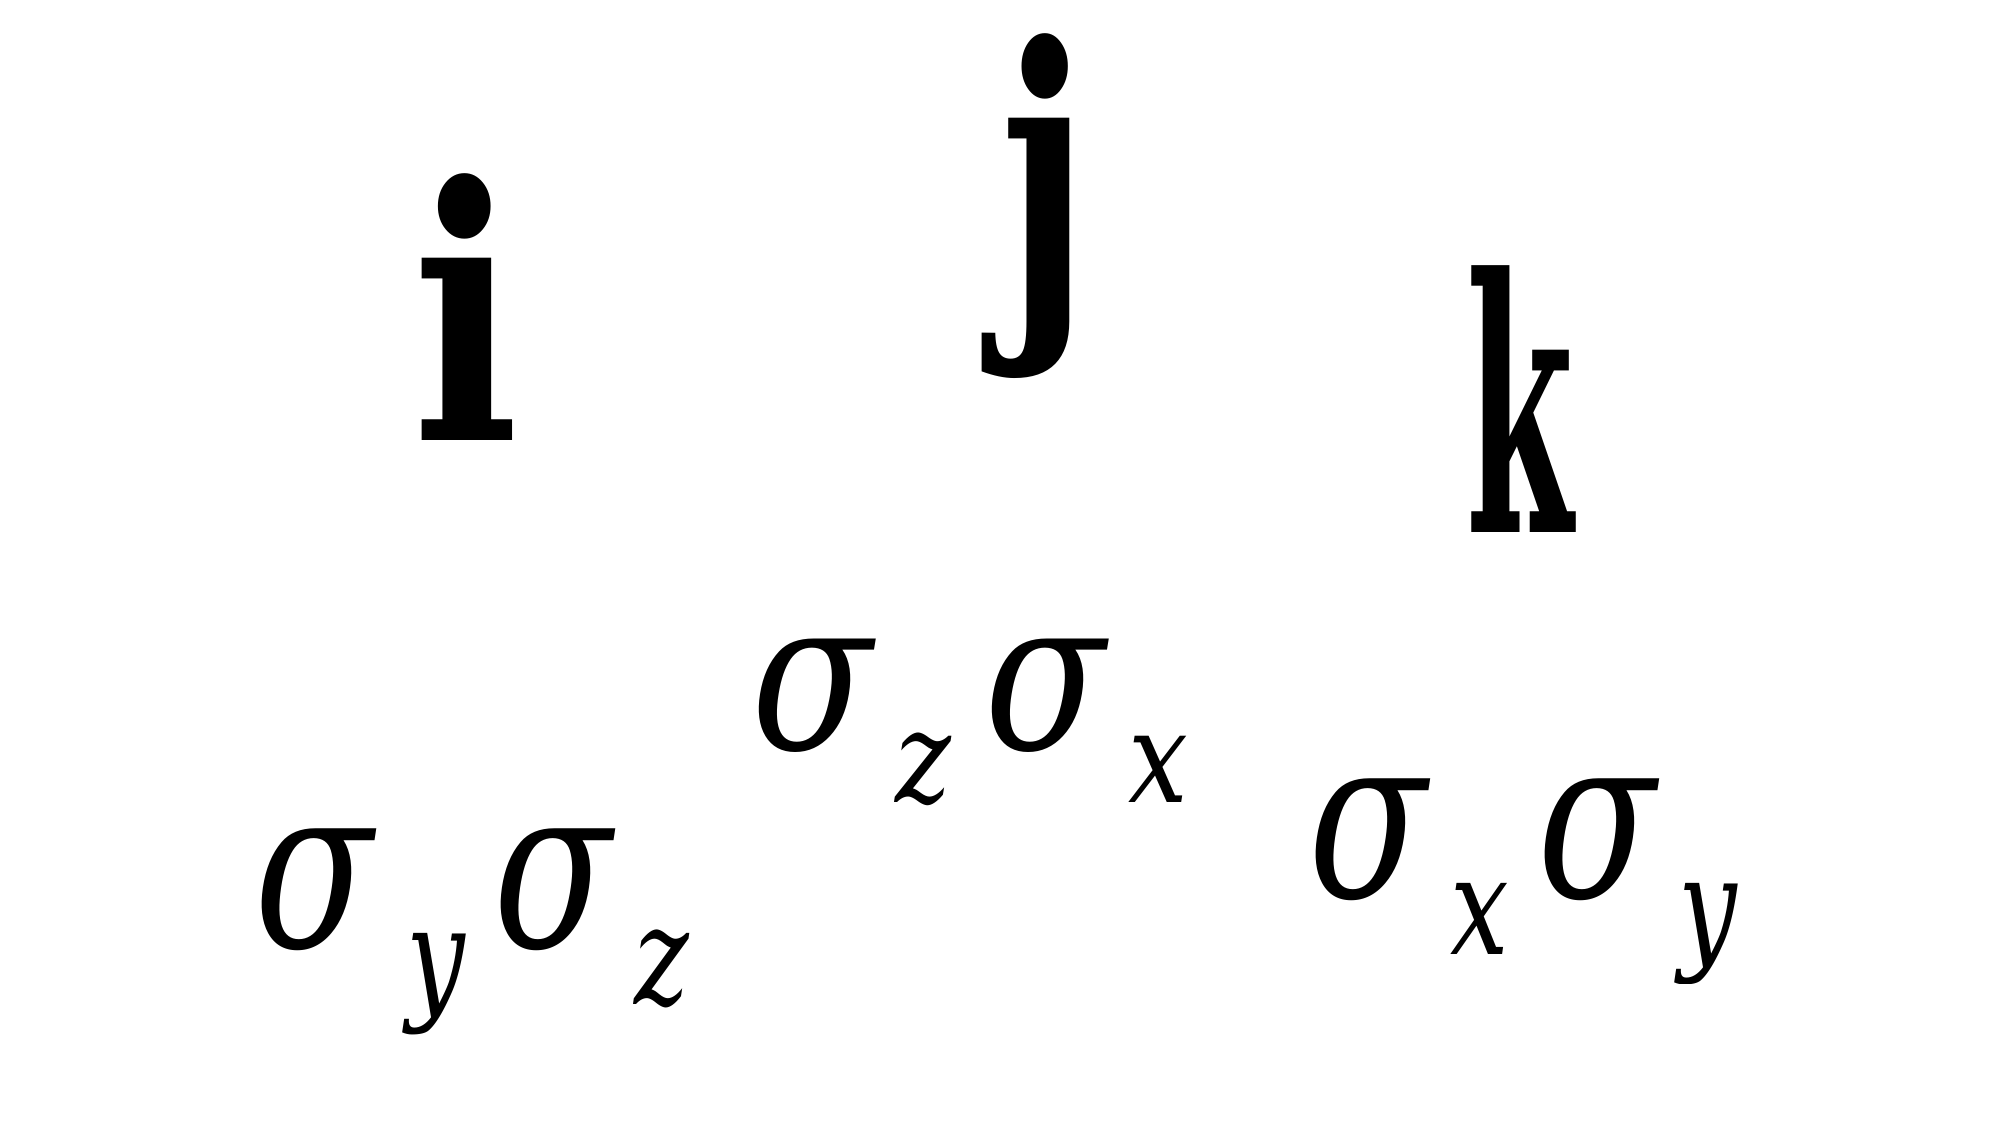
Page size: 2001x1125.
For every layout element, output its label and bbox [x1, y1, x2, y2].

text_box [254, 562, 1746, 1035]
text_box [412, 0, 1588, 562]
